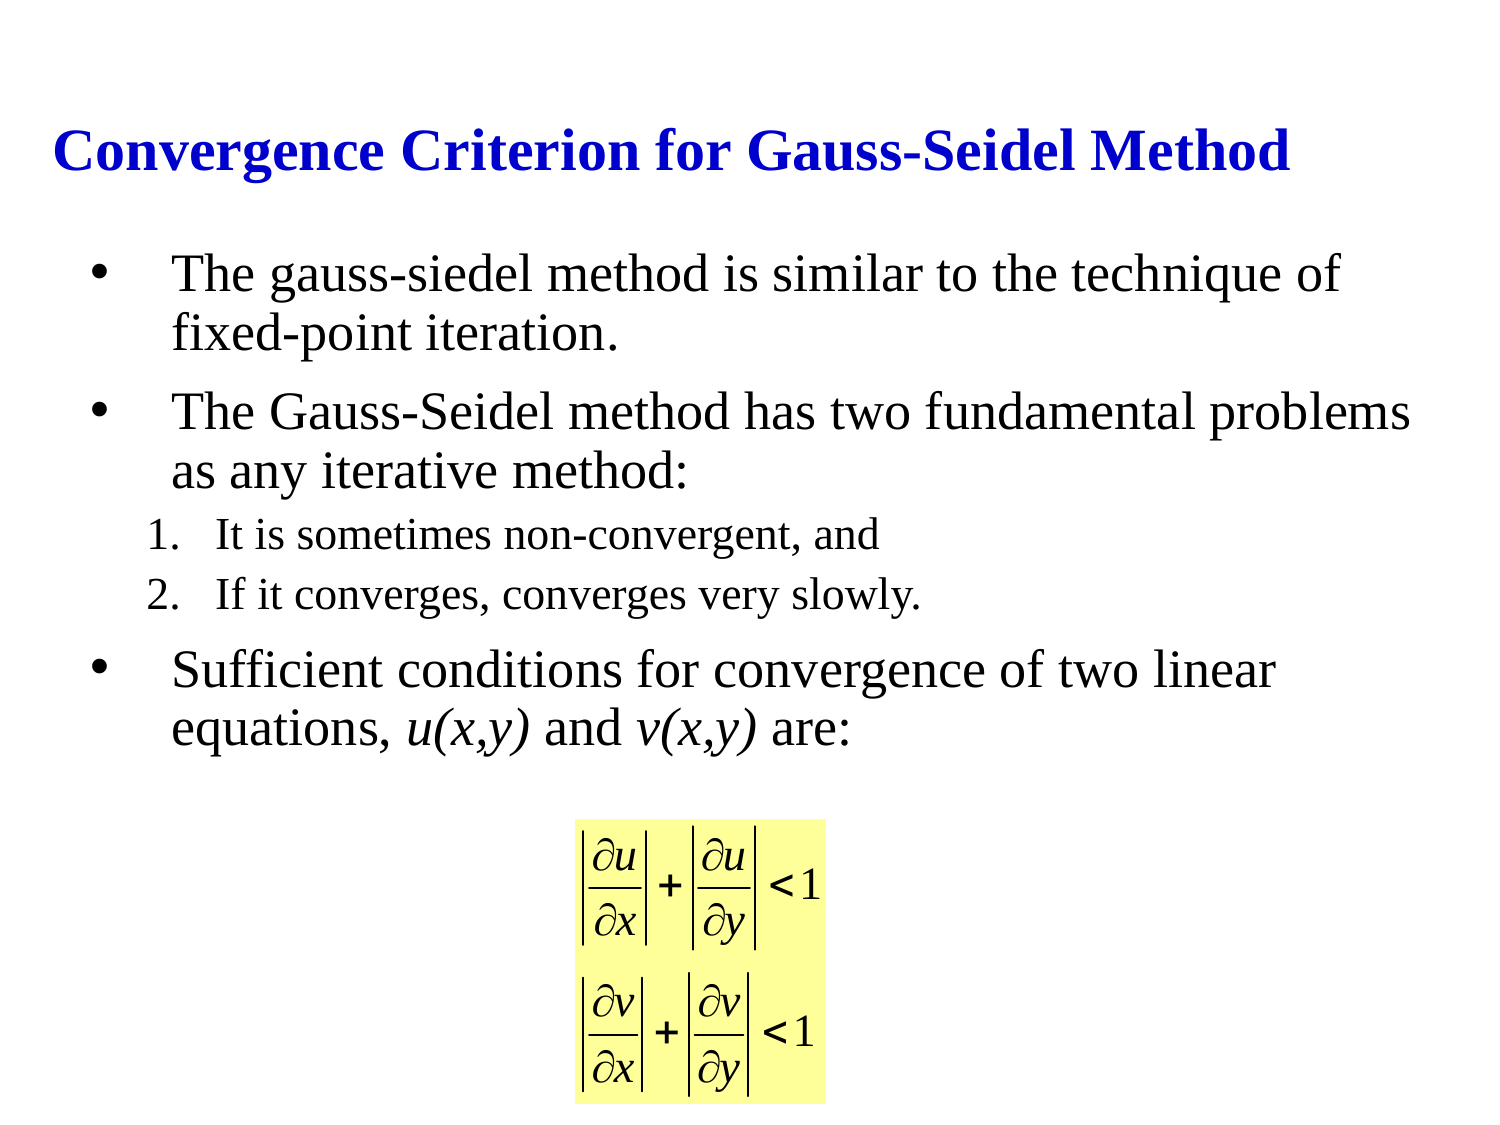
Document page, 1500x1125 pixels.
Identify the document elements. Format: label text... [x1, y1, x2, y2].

title Convergence Criterion for Gauss-Seidel Method [37, 50, 1338, 191]
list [574, 818, 826, 1104]
list The gauss-siedel method is similar to the technique of fixed-point iteration. The Gauss-Seidel method has two fundamental problems as any iterative method: It is sometimes non-convergent, and If it converges, converges very slowly. Sufficient conditions for convergence of two linear equations, u(x,y) and v(x,y) are: [75, 237, 1438, 962]
